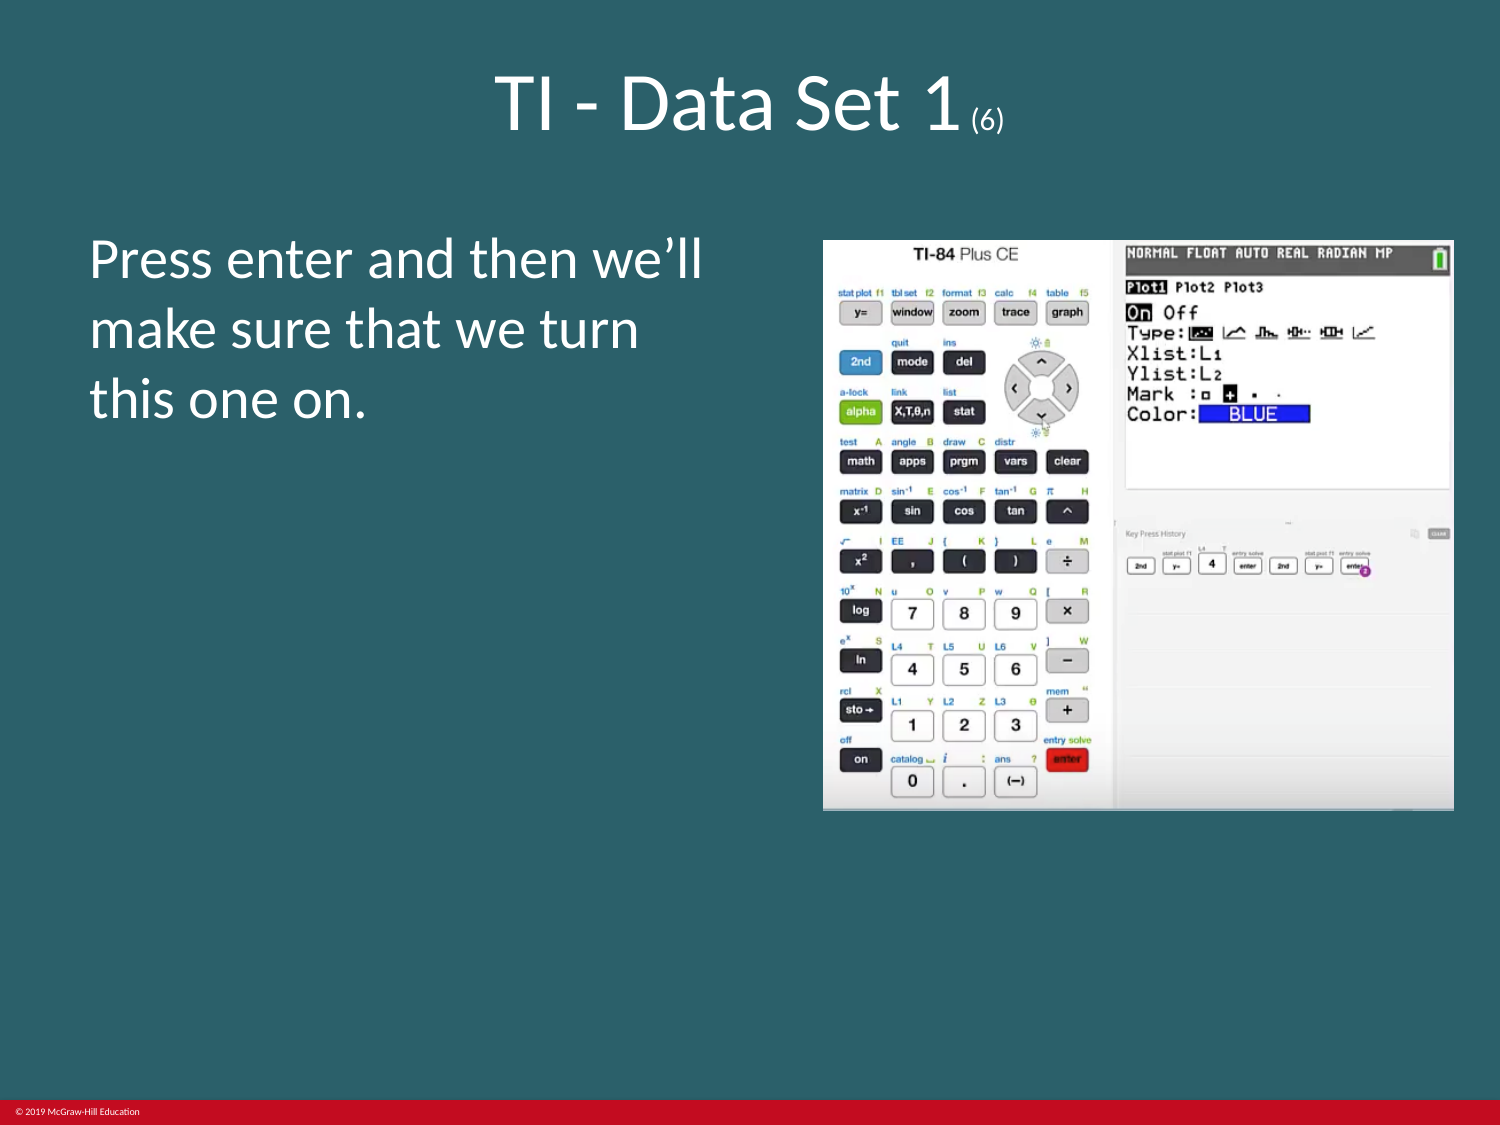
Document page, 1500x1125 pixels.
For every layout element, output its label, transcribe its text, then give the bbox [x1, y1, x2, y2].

list Press enter and then we’ll make sure that we turn this one on. [75, 212, 750, 1063]
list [823, 240, 1454, 811]
title TI - Data Set 1 (6) [0, 0, 1500, 195]
